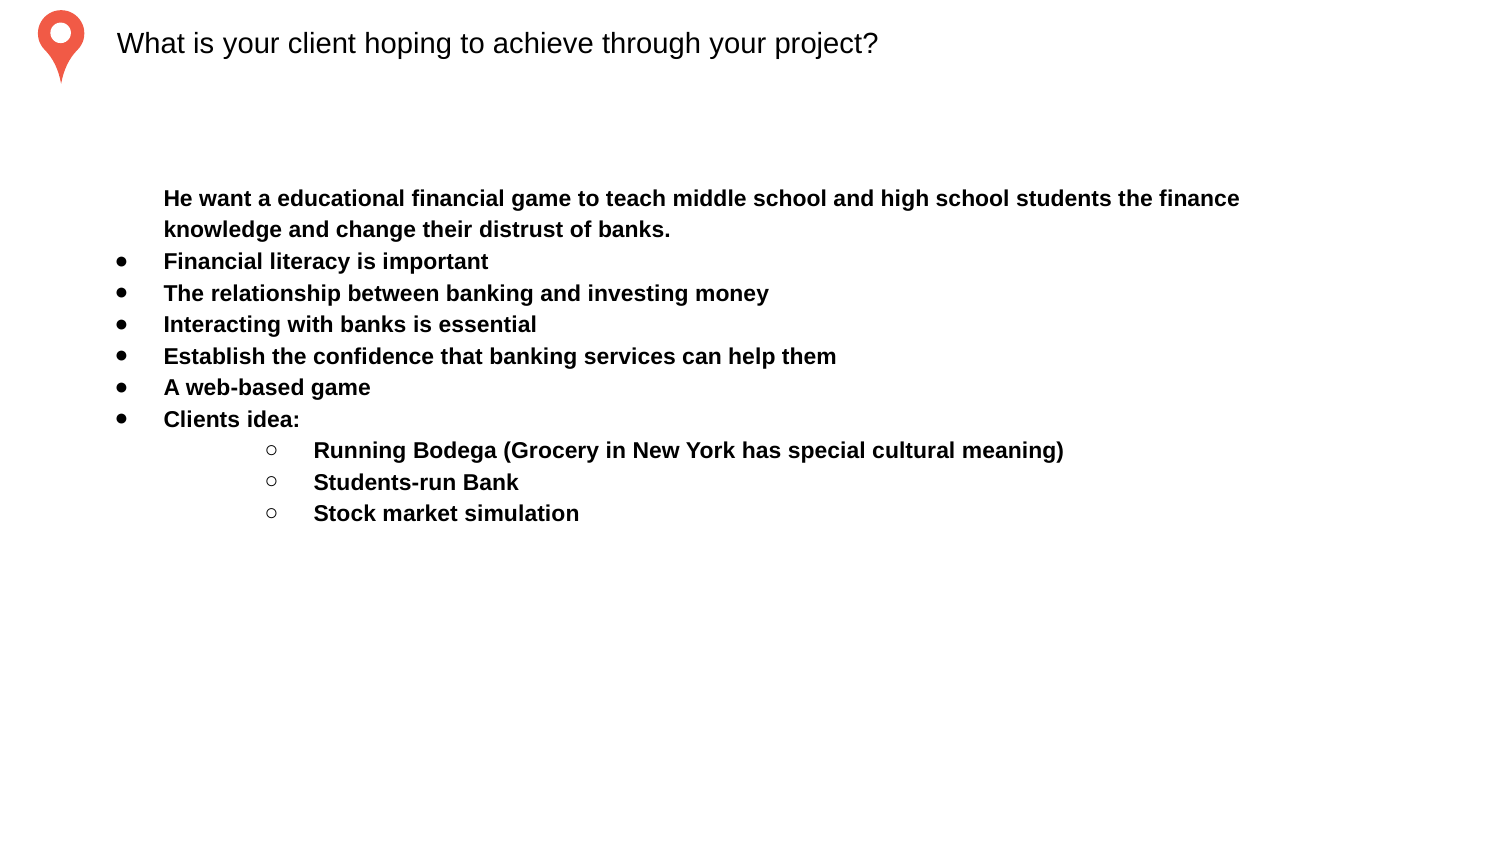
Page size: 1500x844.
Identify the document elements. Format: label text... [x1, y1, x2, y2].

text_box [27, 0, 95, 67]
text_box What is your client hoping to achieve through your project? [101, 9, 1386, 75]
text_box He want a educational financial game to teach middle school and high school students the finance knowledge and change their distrust of banks. Financial literacy is important The relationship between banking and investing money Interacting with banks is essential Establish the confidence that banking services can help them A web-based game Clients idea: Running Bodega (Grocery in New York has special cultural meaning) Students-run Bank Stock market simulation [73, 164, 1358, 542]
